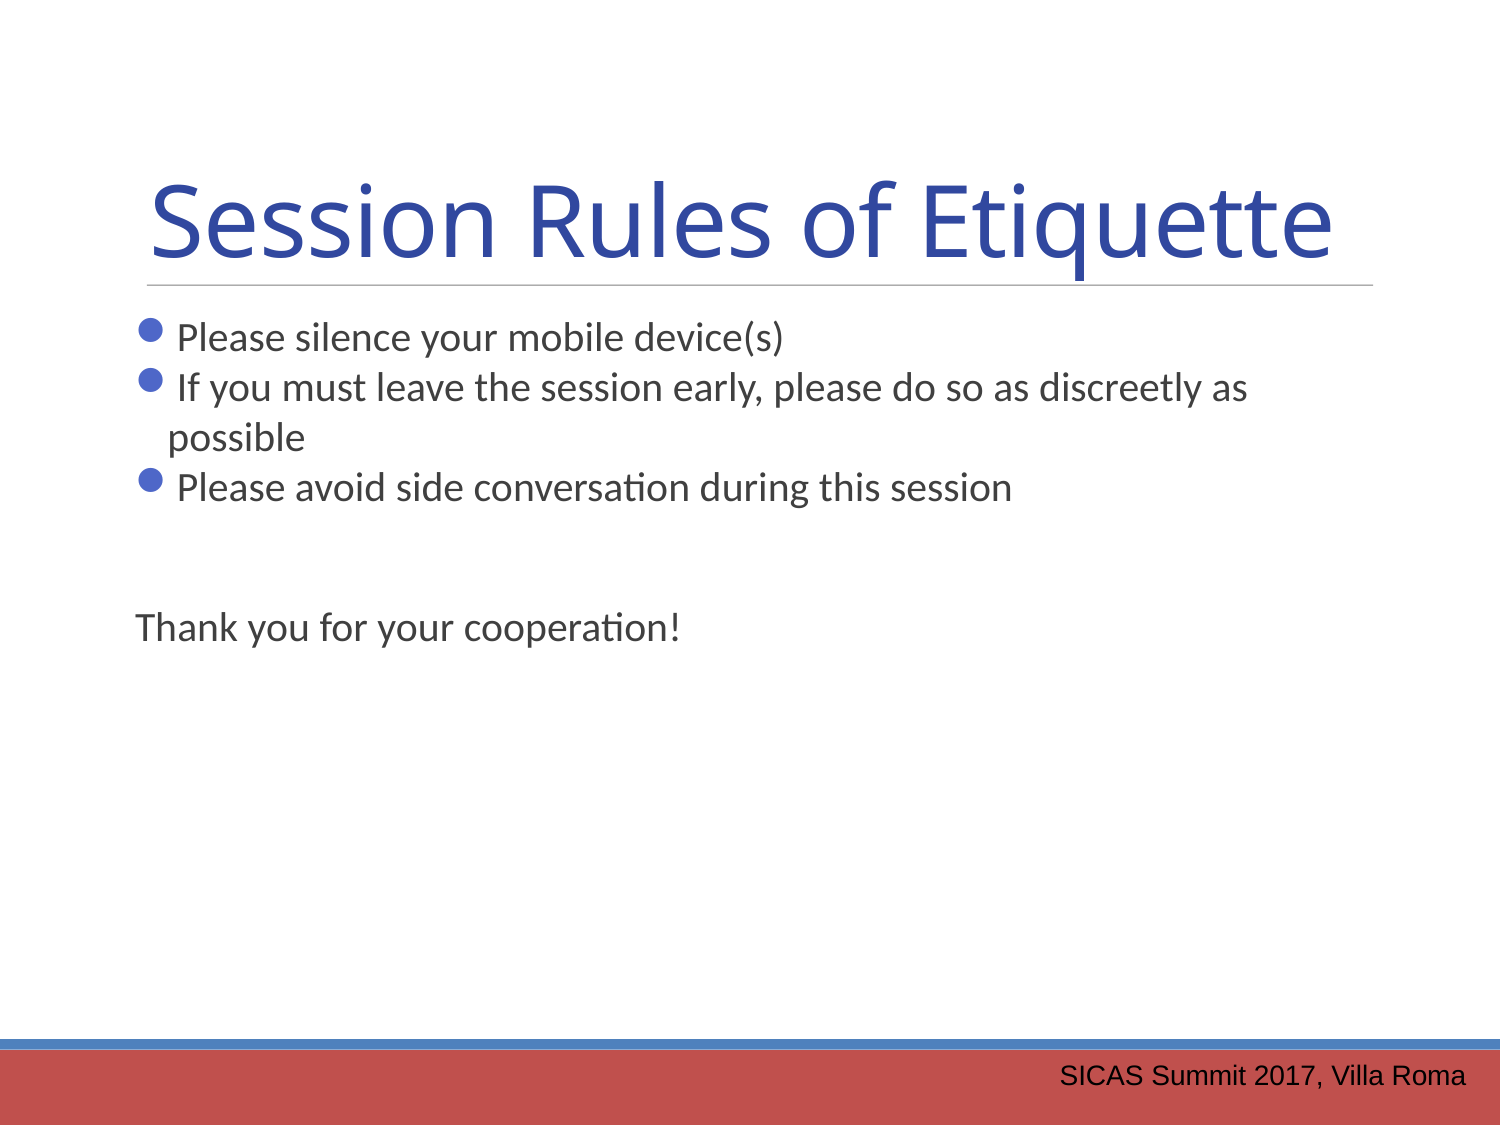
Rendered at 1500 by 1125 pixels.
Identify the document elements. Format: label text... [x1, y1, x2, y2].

text_box SICAS Summit 2017, Villa Roma [1012, 1049, 1482, 1099]
text_box Session Rules of Etiquette [134, 47, 1373, 285]
text_box Please silence your mobile device(s) If you must leave the session early, please do so as discreetly as possible Please avoid side conversation during this session Thank you for your cooperation! [134, 302, 1373, 963]
